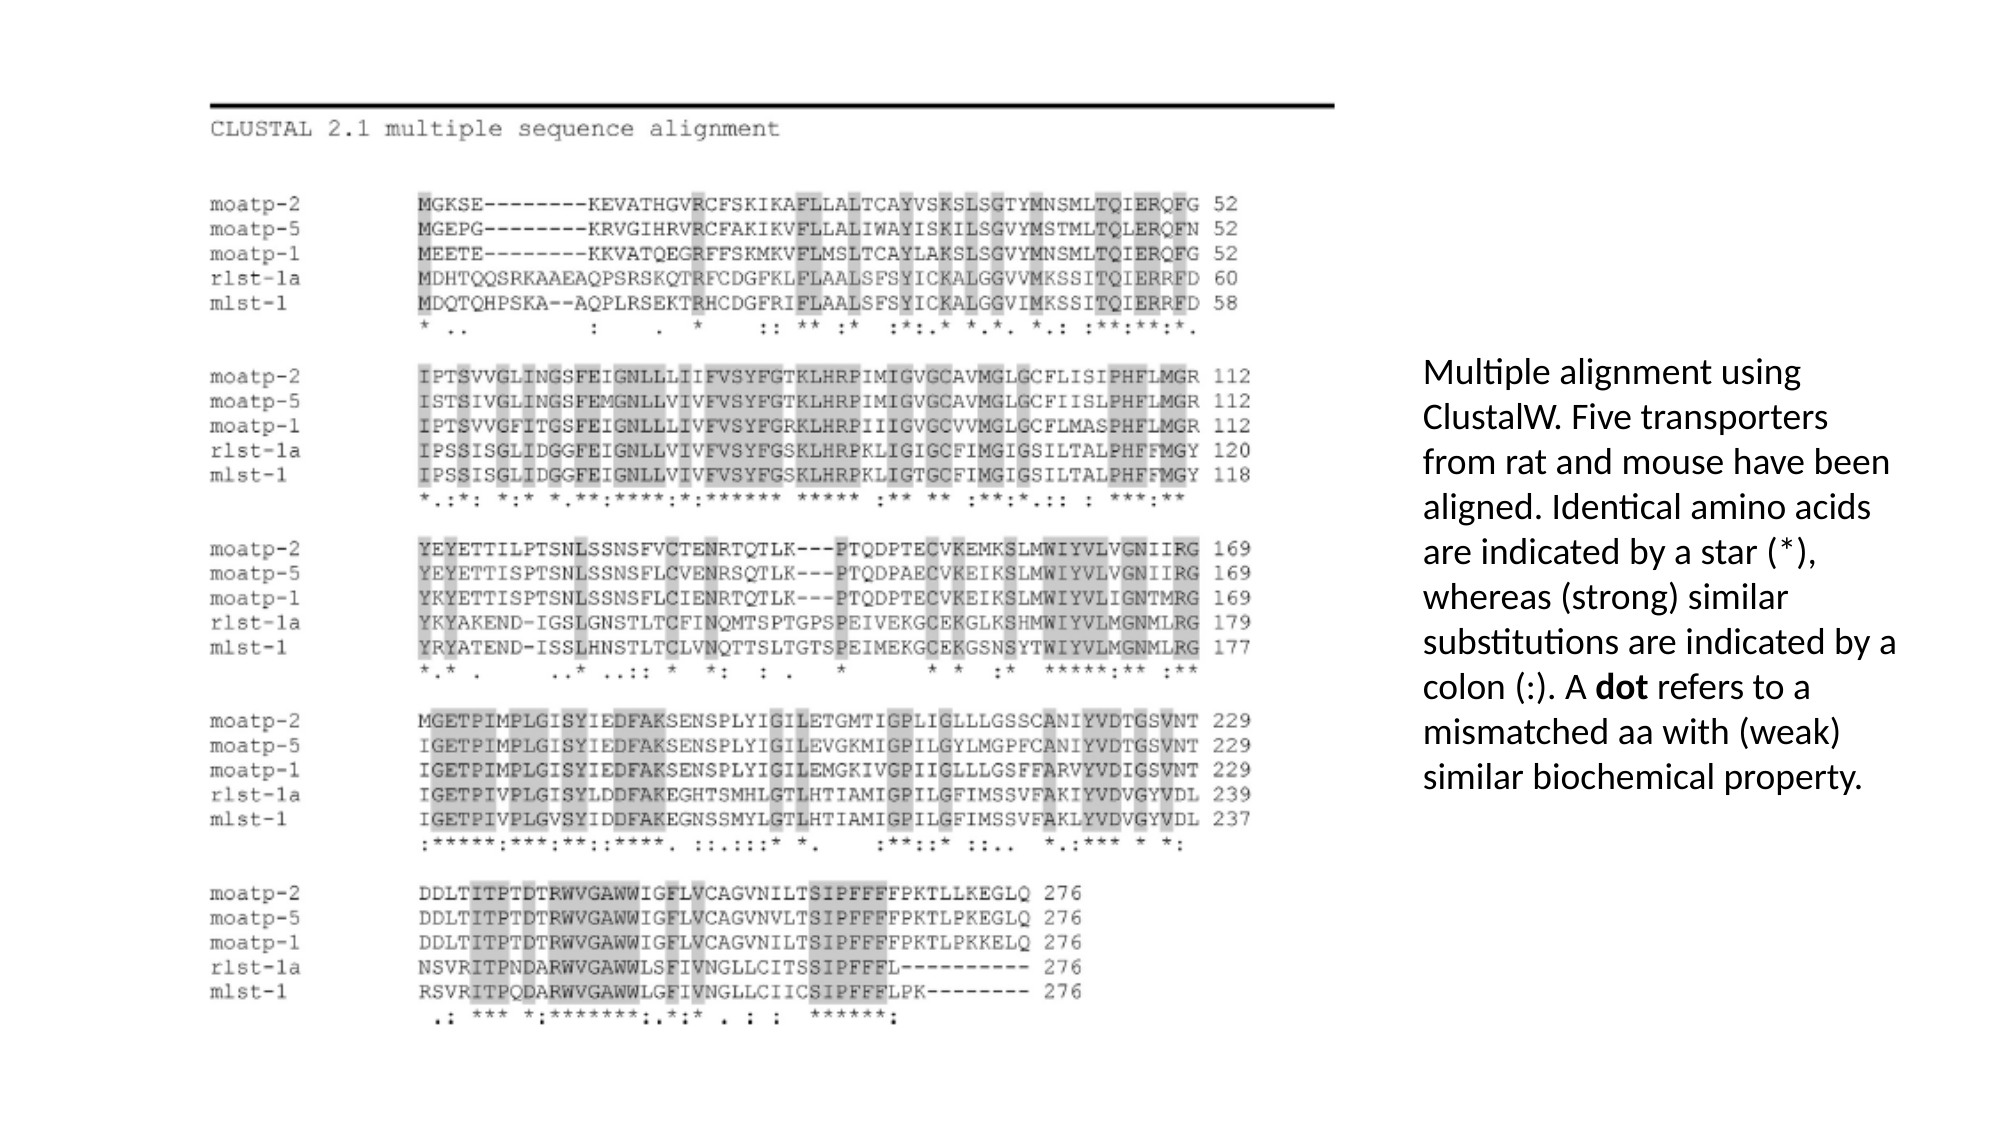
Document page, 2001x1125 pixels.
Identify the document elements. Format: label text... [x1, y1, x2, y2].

picture [198, 90, 1351, 1037]
text_box Multiple alignment using ClustalW. Five transporters from rat and mouse have been aligned. Identical amino acids are indicated by a star (*), whereas (strong) similar substitutions are indicated by a colon (:). A dot refers to a mismatched aa with (weak) similar biochemical property. [1408, 339, 1913, 805]
